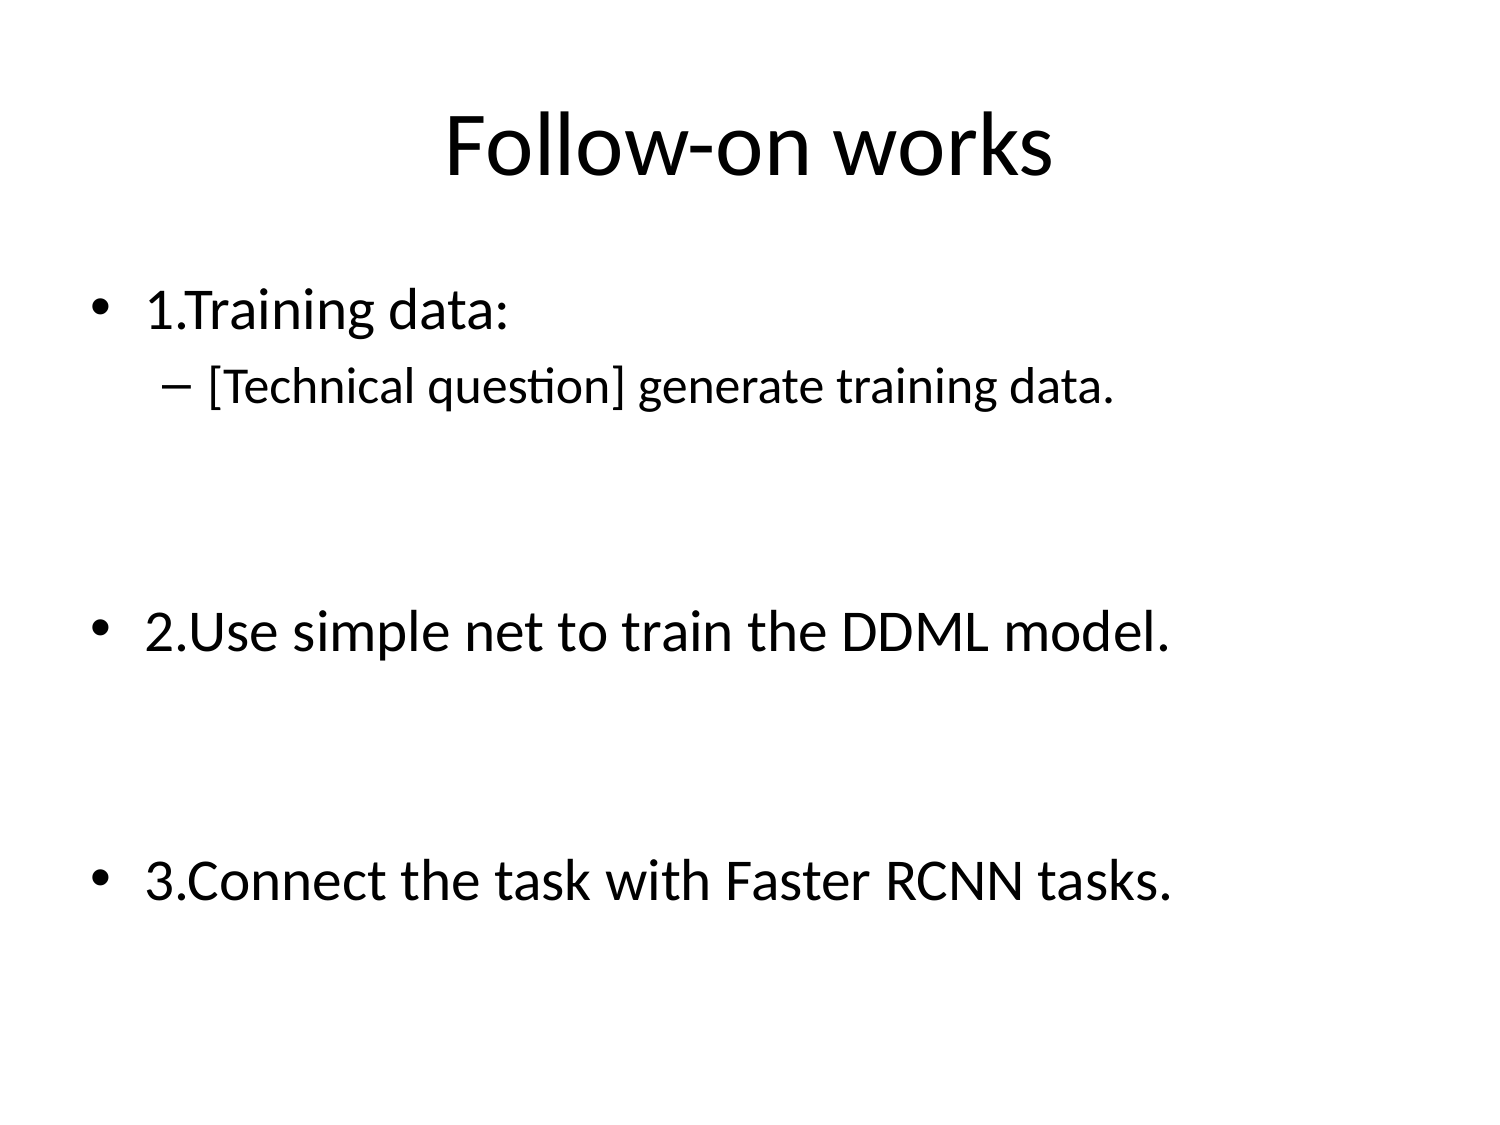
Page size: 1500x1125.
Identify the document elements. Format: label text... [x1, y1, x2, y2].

list 1.Training data: [Technical question] generate training data. 2.Use simple net to train the DDML model. 3.Connect the task with Faster RCNN tasks. [75, 262, 1425, 1005]
title Follow-on works [75, 45, 1425, 233]
